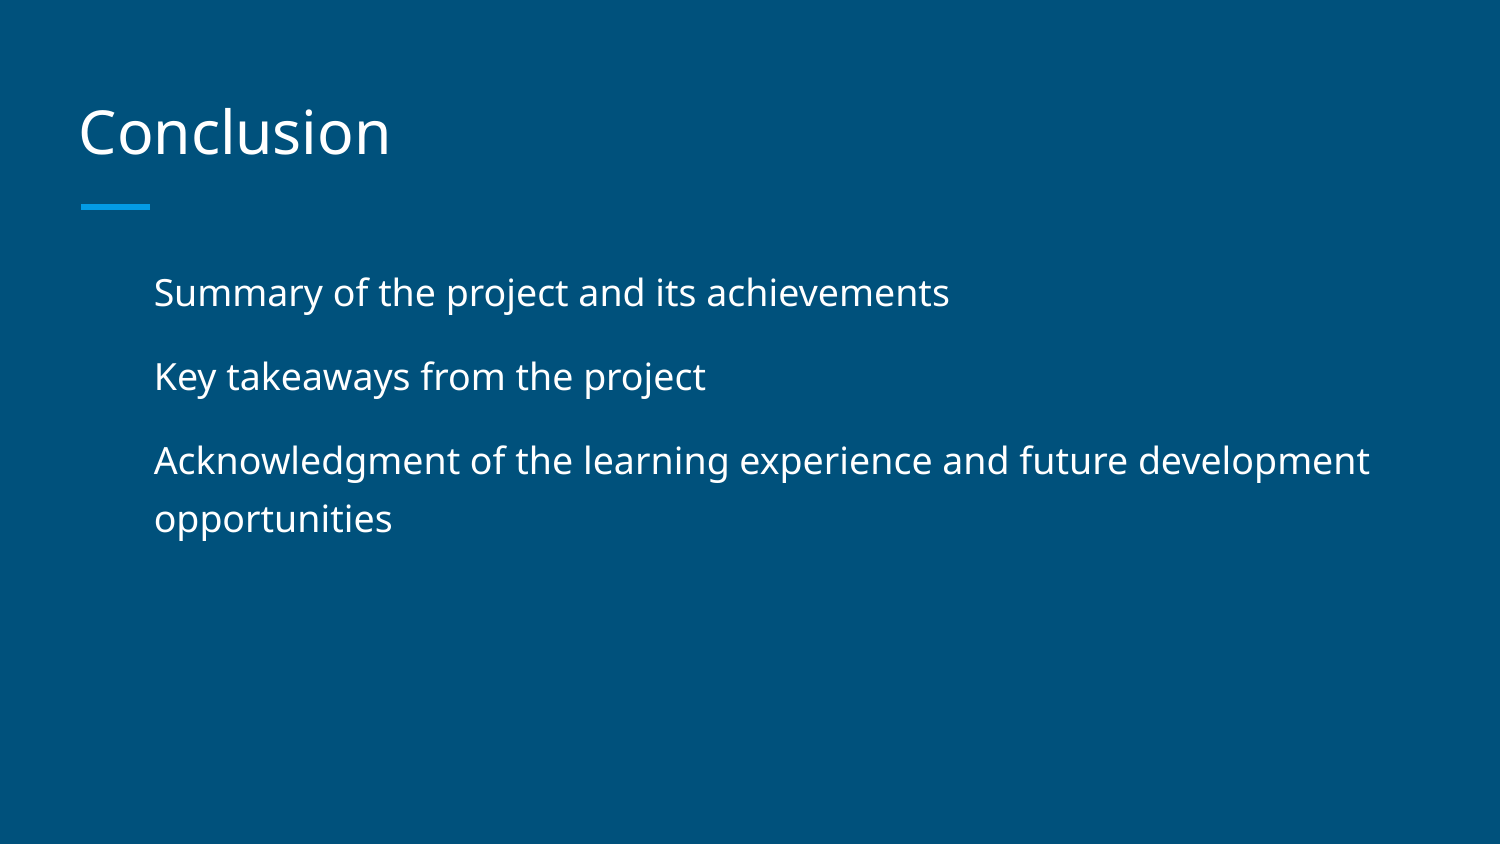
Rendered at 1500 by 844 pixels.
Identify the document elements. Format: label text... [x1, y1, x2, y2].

list Summary of the project and its achievements Key takeaways from the project Acknowledgment of the learning experience and future development opportunities [63, 244, 1437, 750]
title Conclusion [63, 75, 1437, 188]
